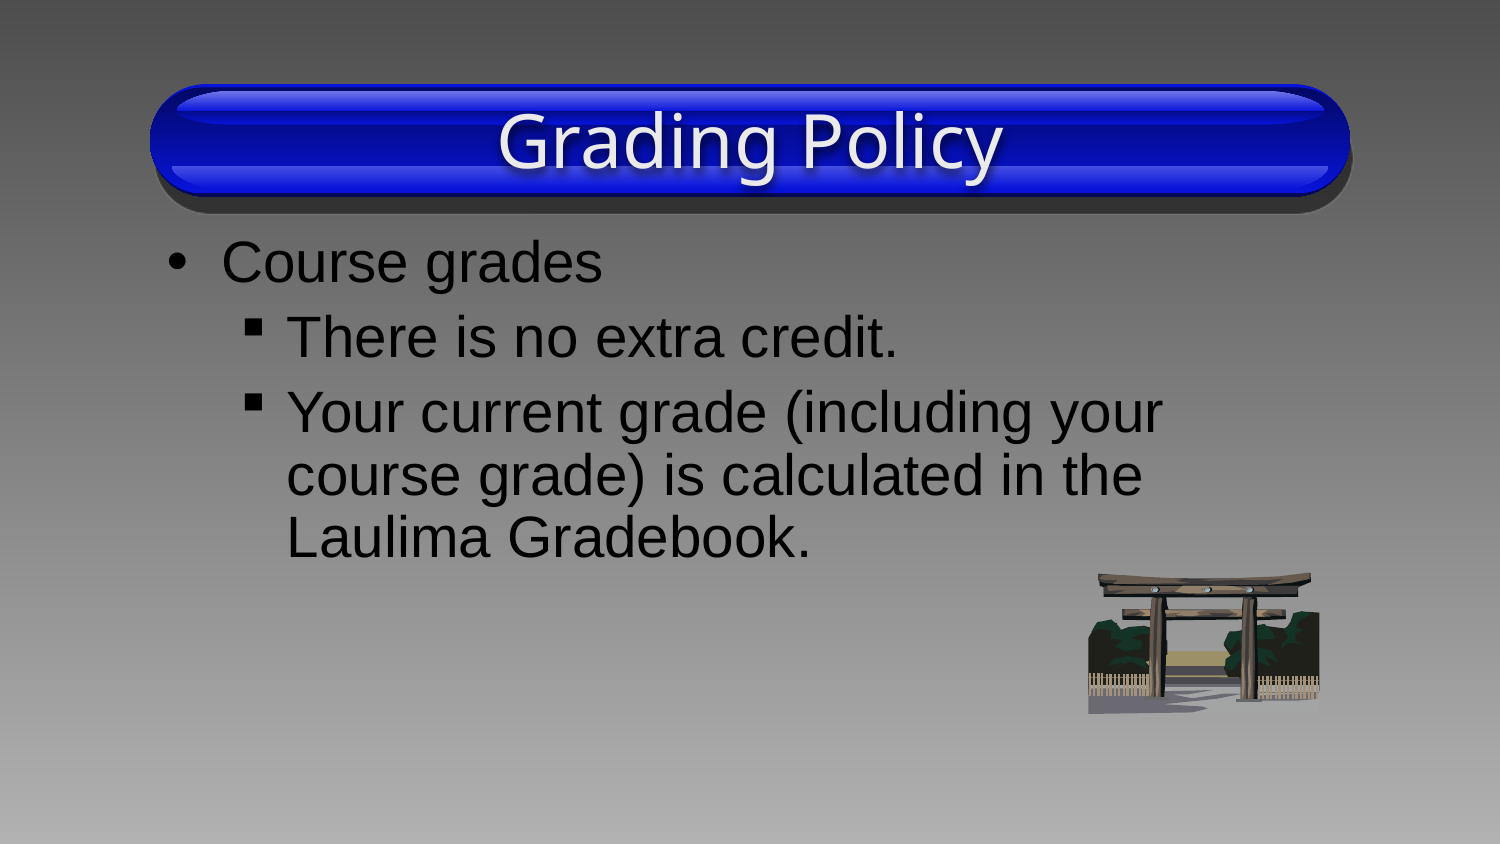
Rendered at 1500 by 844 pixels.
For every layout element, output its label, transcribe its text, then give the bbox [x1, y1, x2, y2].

picture [1087, 571, 1321, 716]
title Grading Policy [149, 84, 1351, 194]
list Course grades There is no extra credit. Your current grade (including your course grade) is calculated in the Laulima Gradebook. [150, 225, 1350, 760]
